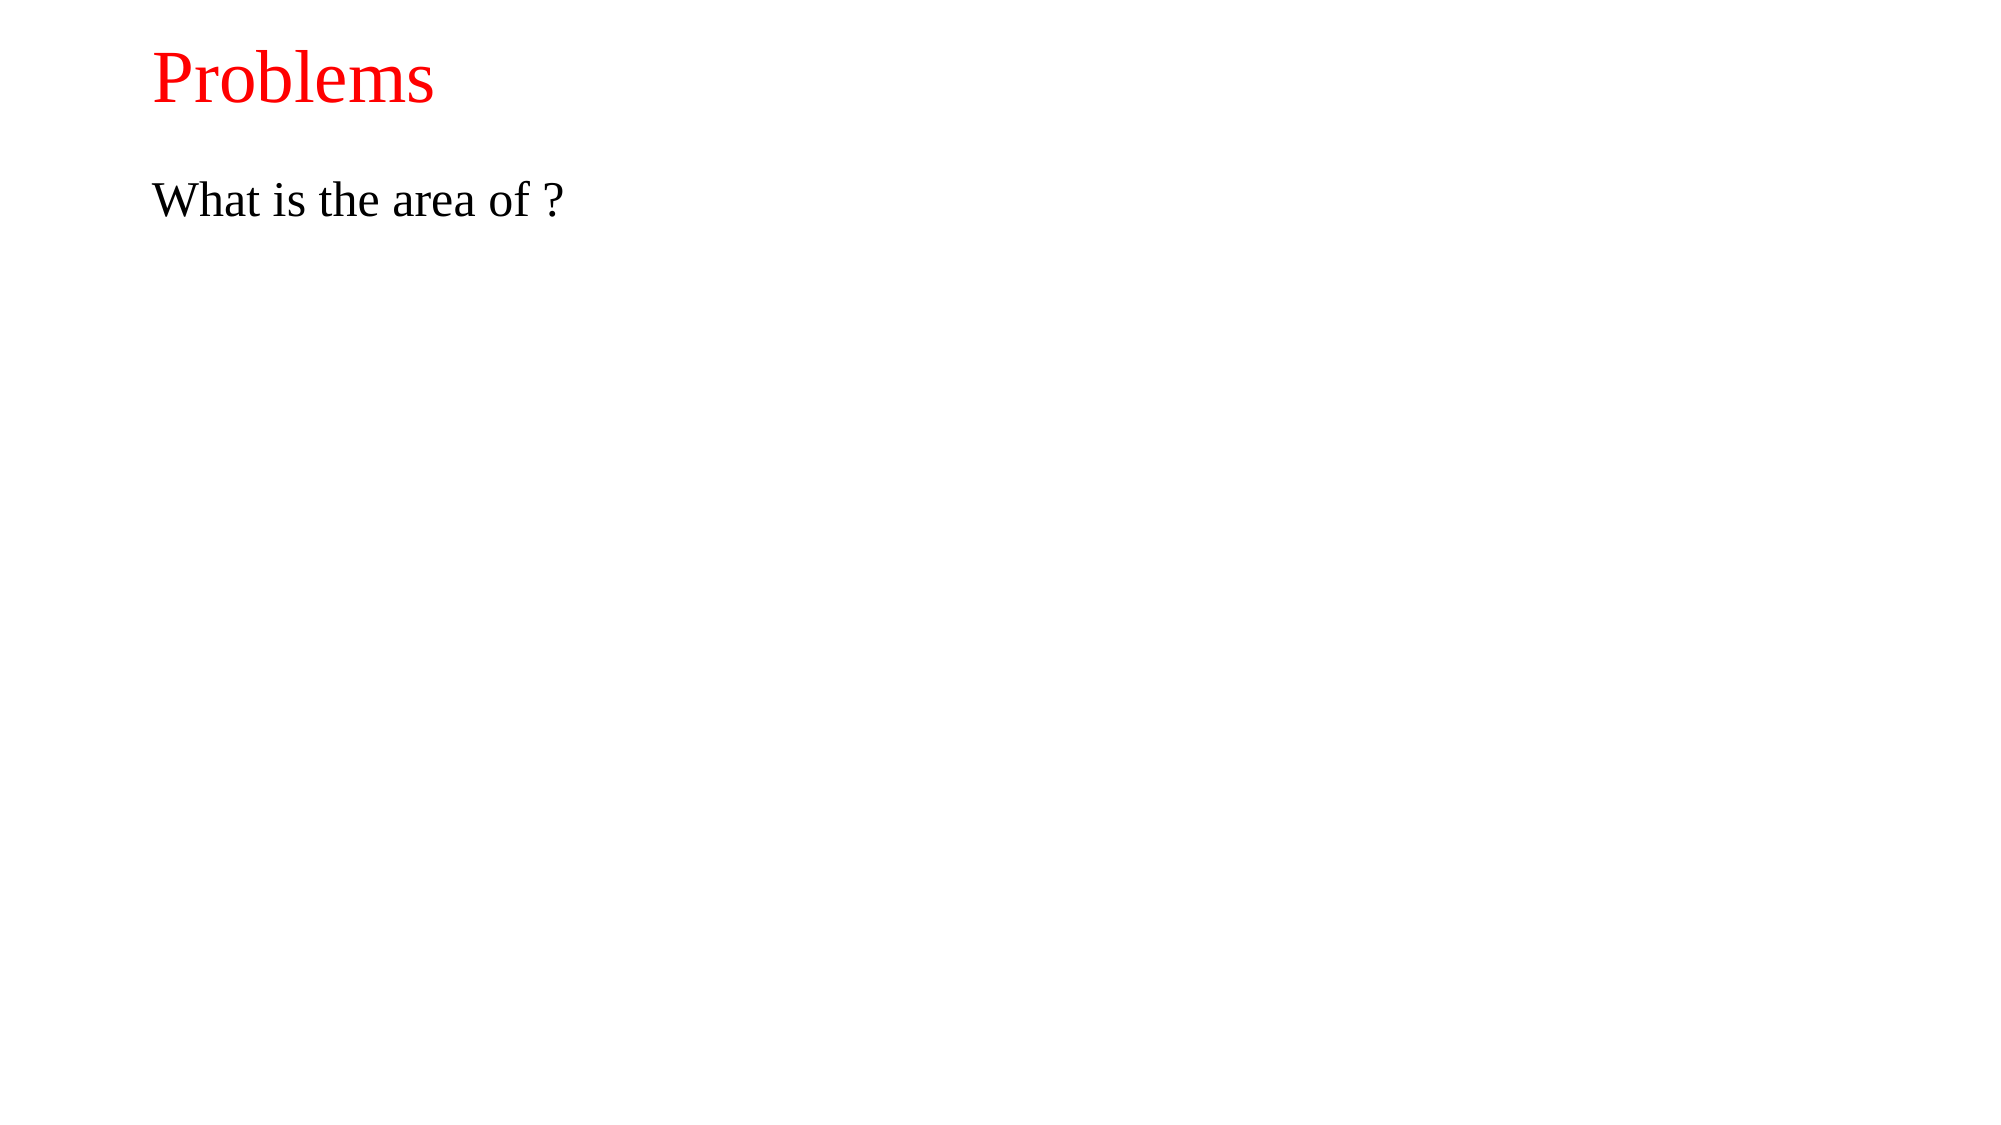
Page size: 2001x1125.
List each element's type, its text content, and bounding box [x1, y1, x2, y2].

title Problems [137, 59, 1863, 187]
